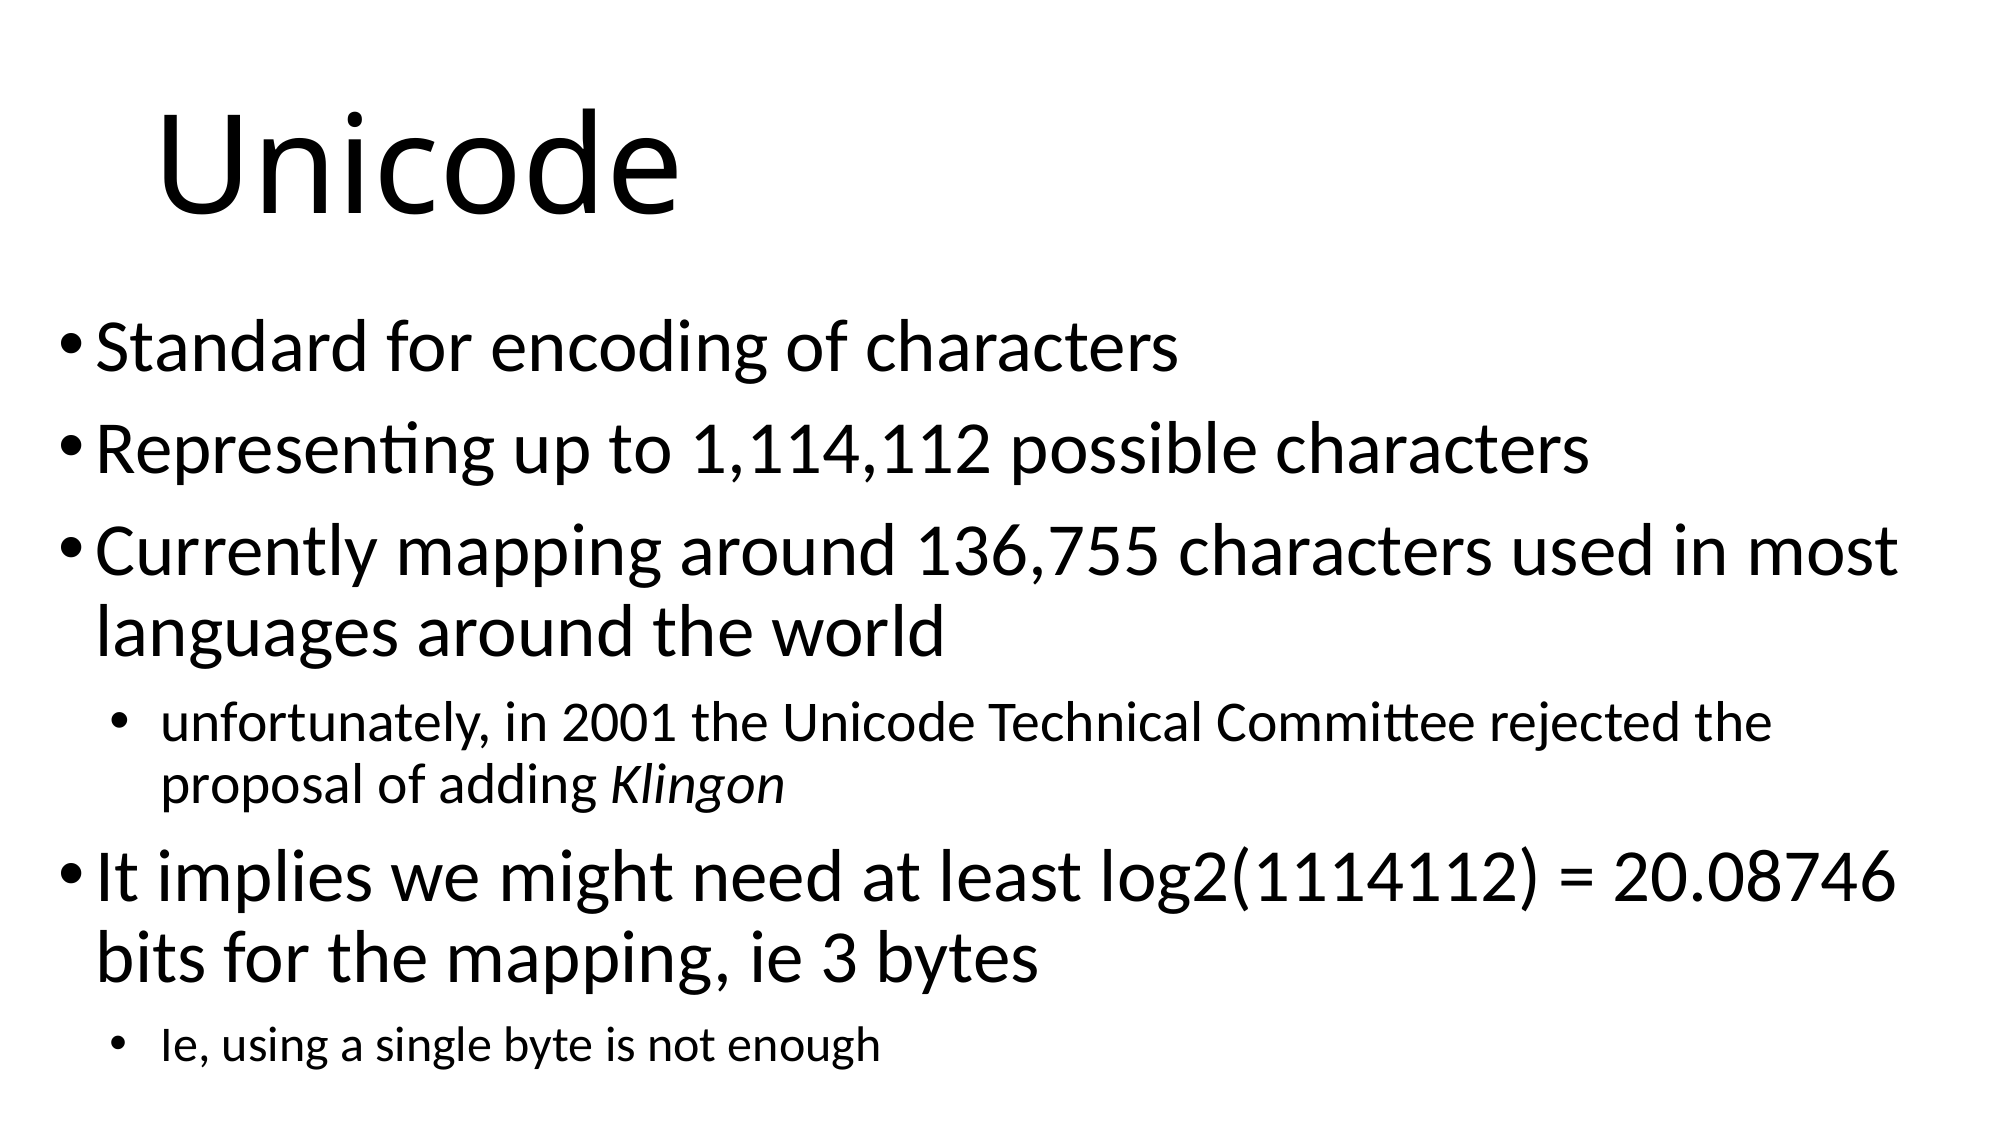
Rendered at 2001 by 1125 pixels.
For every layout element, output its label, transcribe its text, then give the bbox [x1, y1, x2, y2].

title Unicode [137, 59, 1863, 278]
list Standard for encoding of characters Representing up to 1,114,112 possible characters Currently mapping around 136,755 characters used in most languages around the world unfortunately, in 2001 the Unicode Technical Committee rejected the proposal of adding Klingon It implies we might need at least log2(1114112) = 20.08746 bits for the mapping, ie 3 bytes Ie, using a single byte is not enough [43, 299, 1980, 1081]
